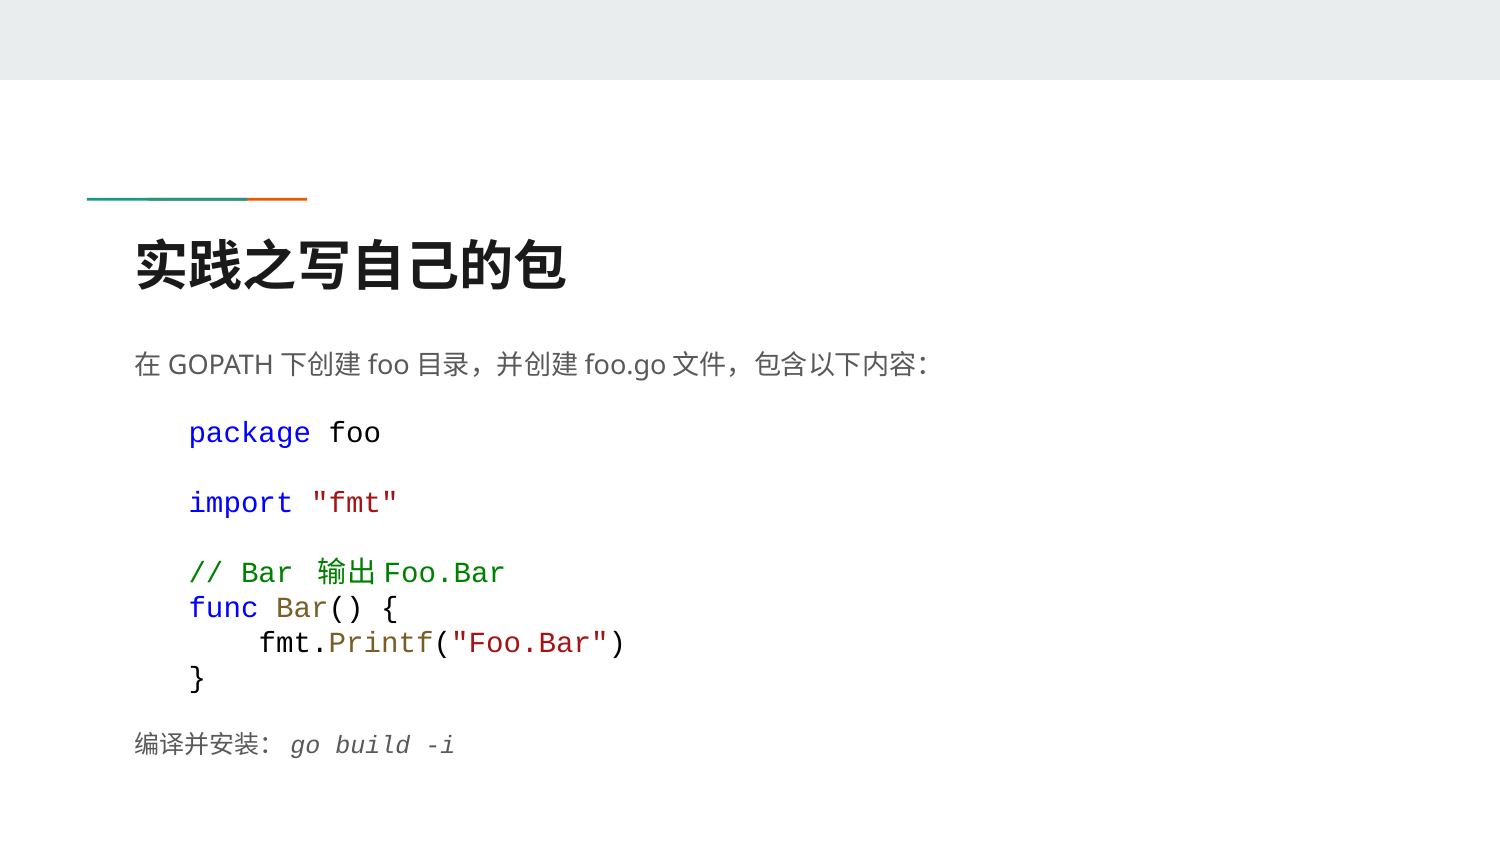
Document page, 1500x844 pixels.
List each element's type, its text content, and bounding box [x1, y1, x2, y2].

list 在GOPATH下创建foo目录，并创建foo.go文件，包含以下内容： package foo import "fmt" // Bar 输出Foo.Bar func Bar() { fmt.Printf("Foo.Bar") } 编译并安装：go build -i [119, 327, 1381, 833]
title 实践之写自己的包 [119, 216, 1381, 305]
